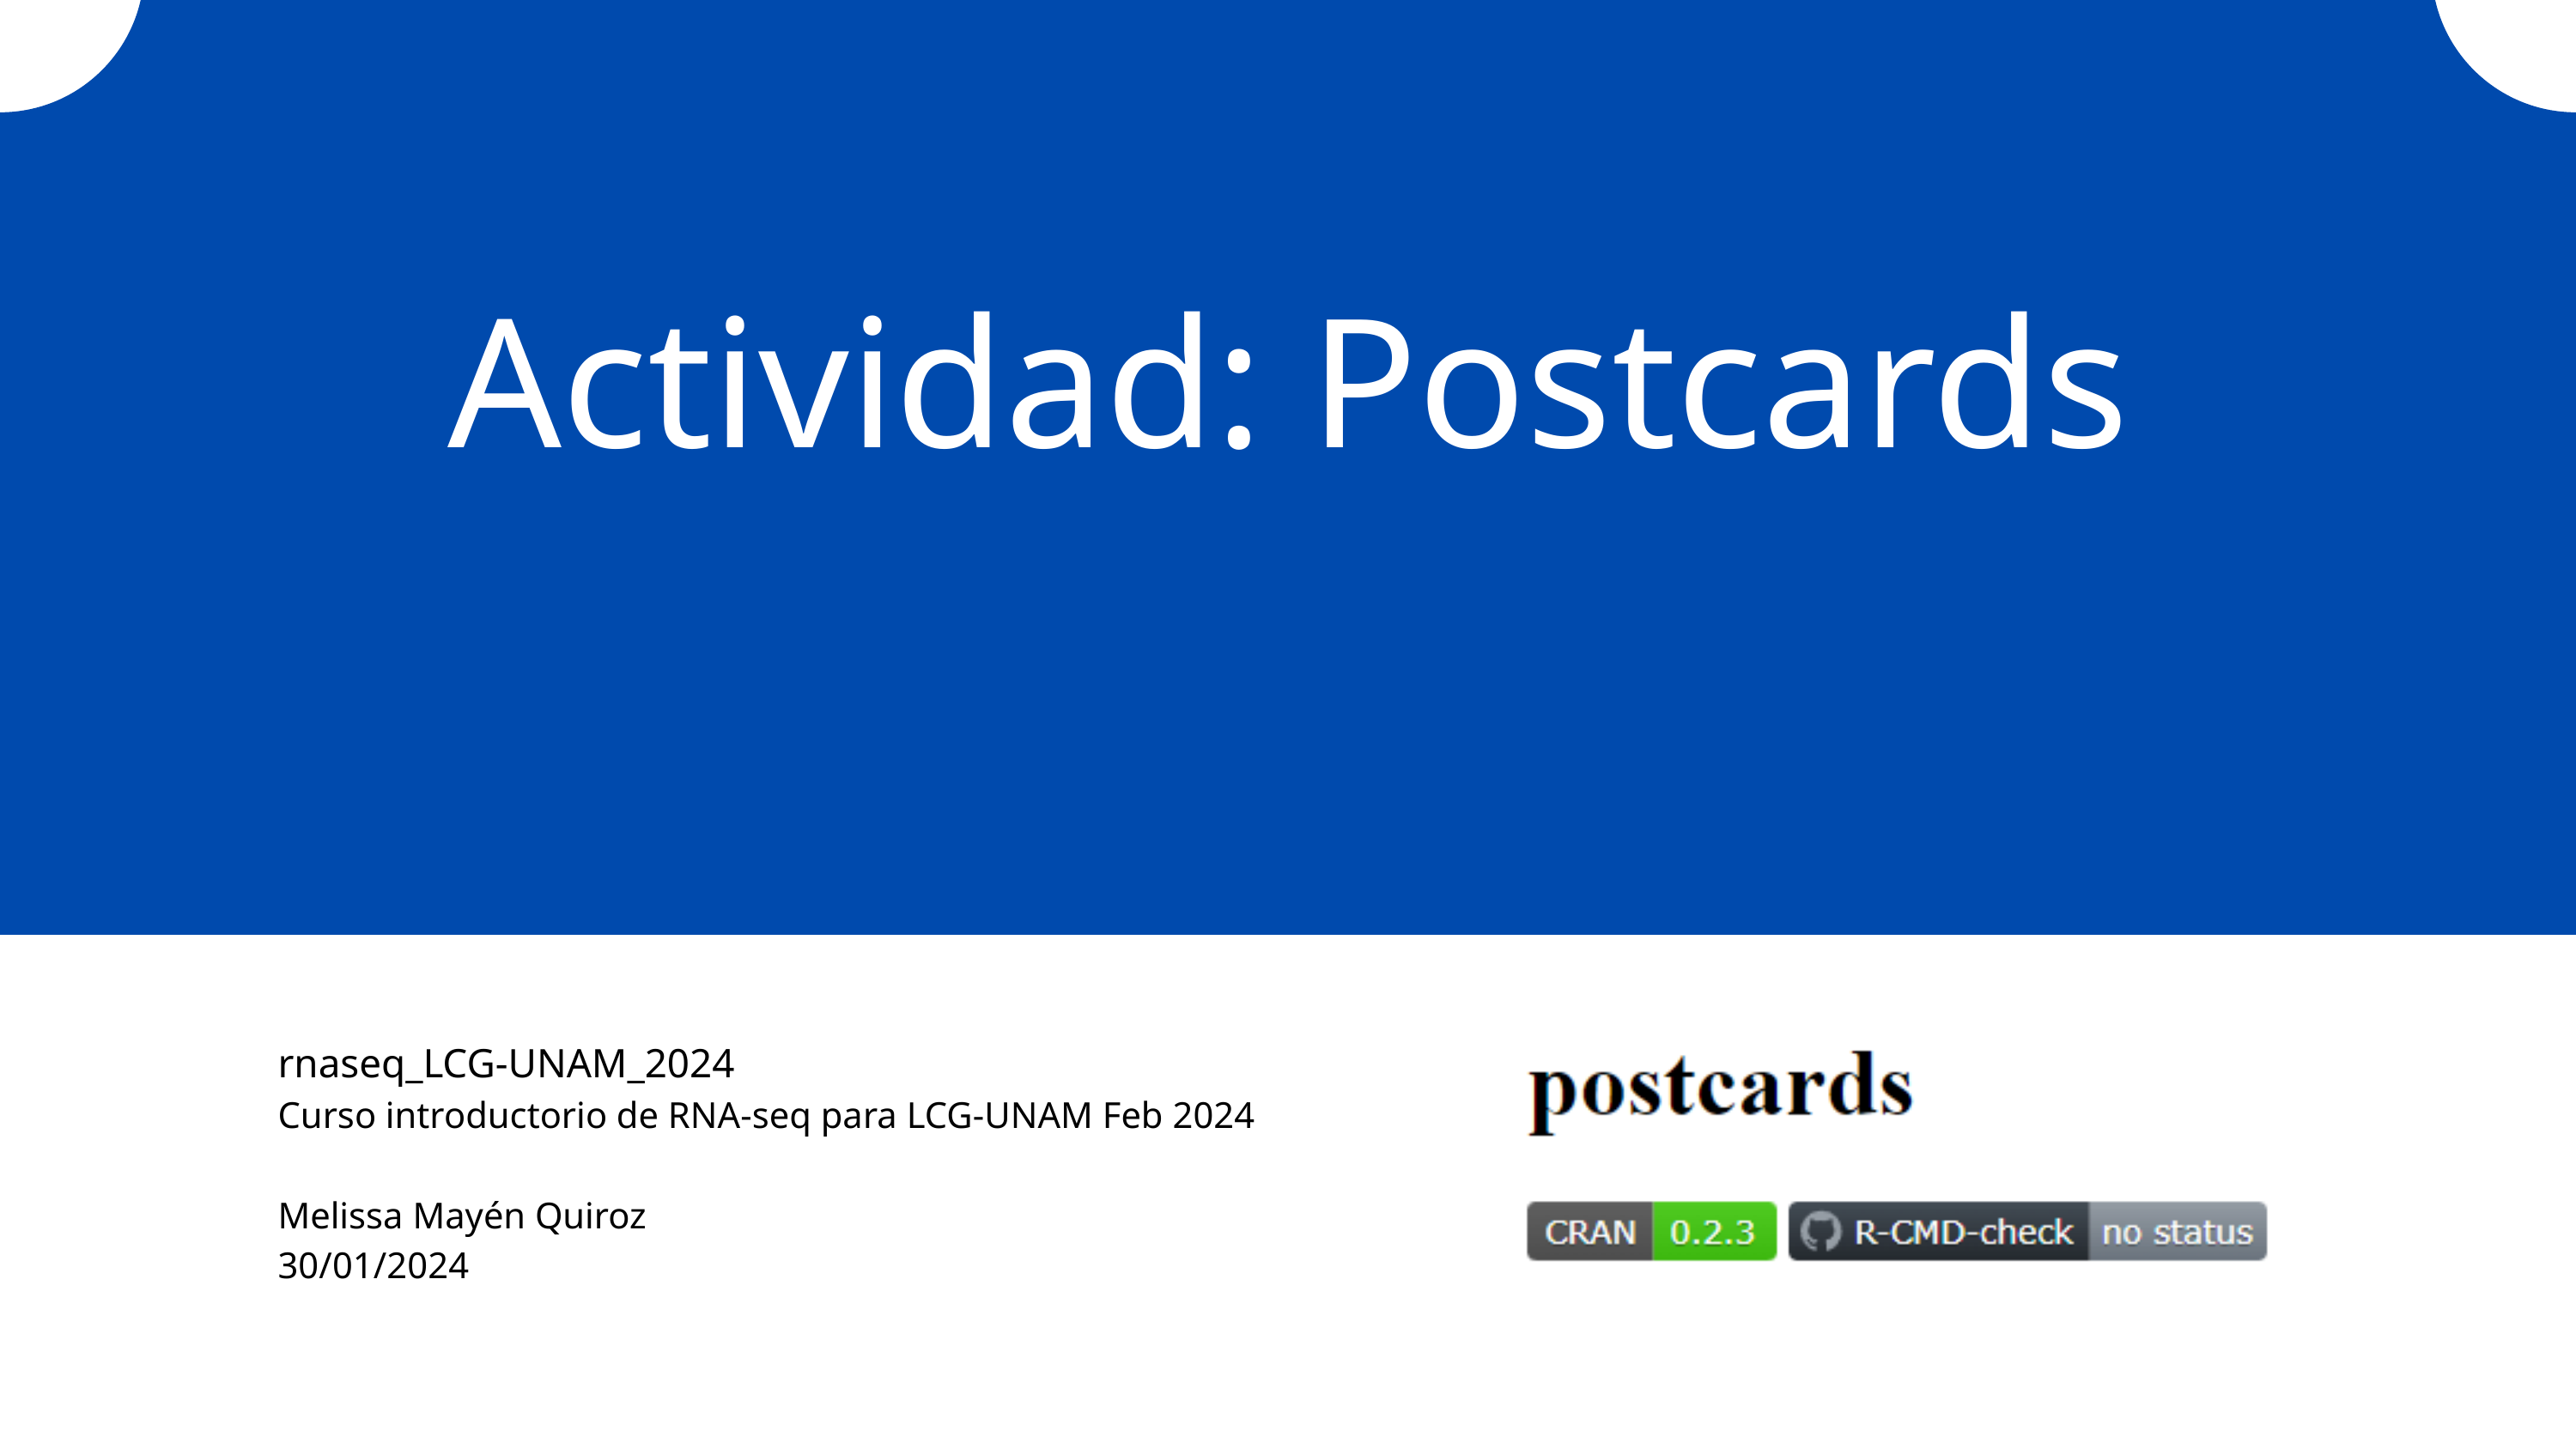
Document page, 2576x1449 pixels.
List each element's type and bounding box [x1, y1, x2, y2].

text_box [0, 0, 2576, 932]
text_box [270, 979, 1585, 1352]
text_box [0, 934, 2576, 1449]
